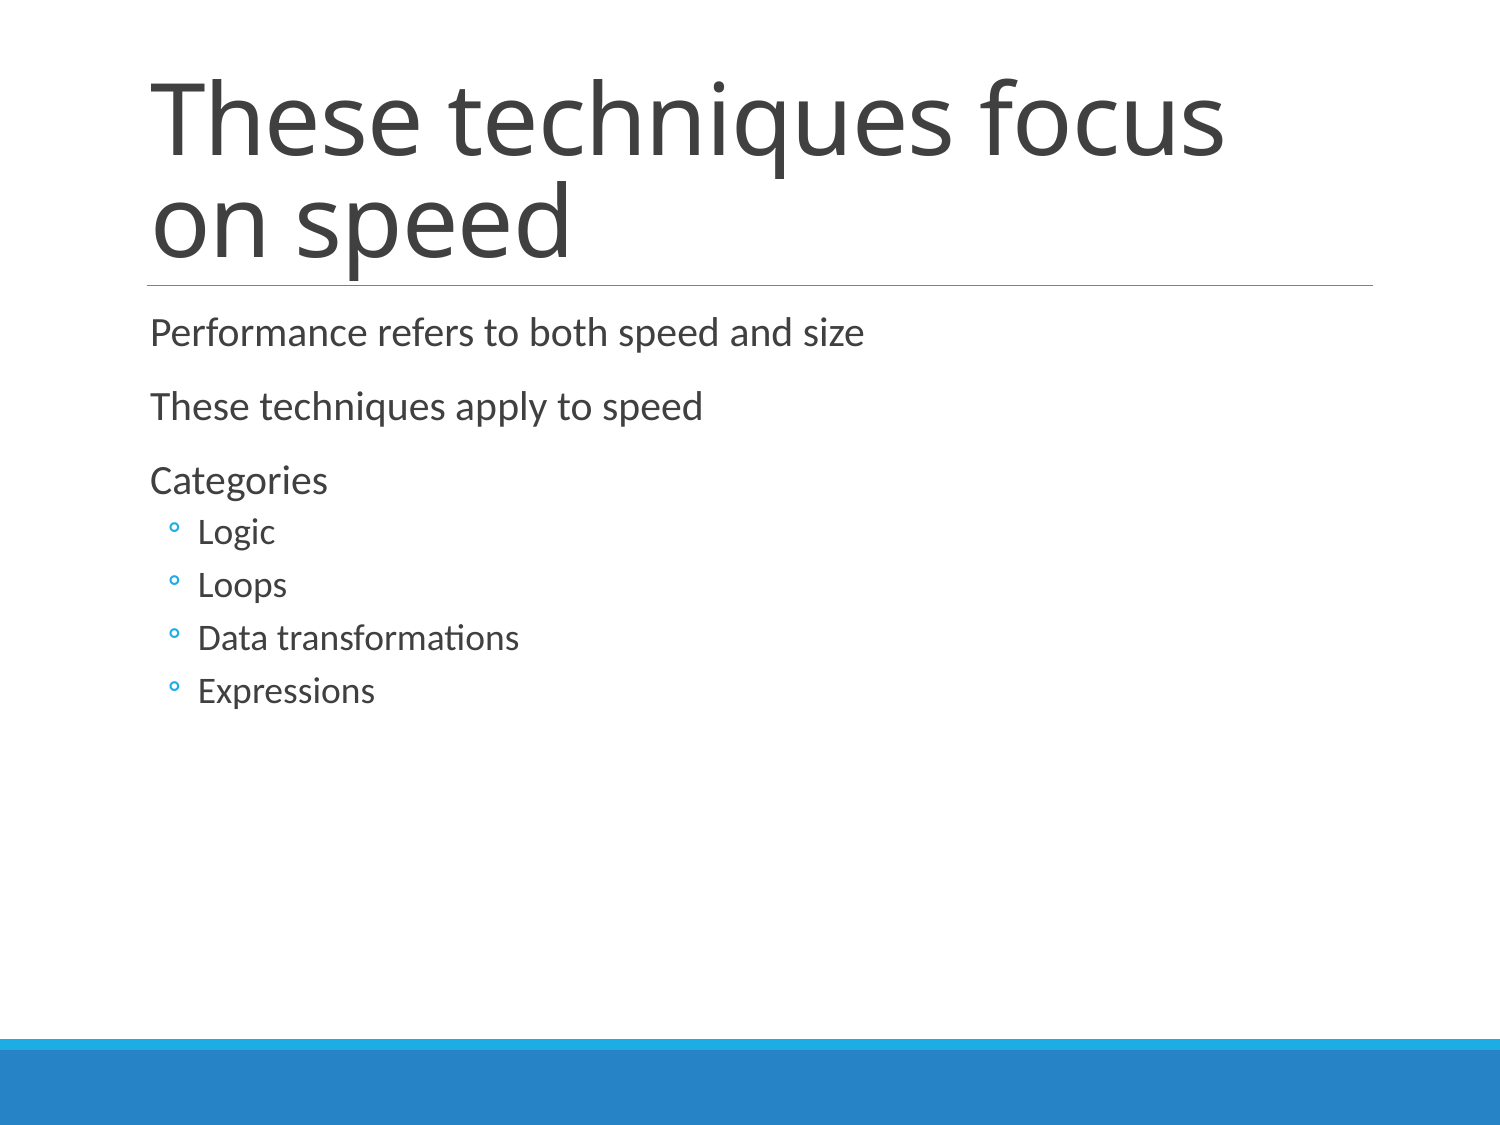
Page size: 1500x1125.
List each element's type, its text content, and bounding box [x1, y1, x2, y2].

list Performance refers to both speed and size These techniques apply to speed Categories Logic Loops Data transformations Expressions [135, 302, 1373, 963]
title These techniques focus on speed [135, 47, 1373, 285]
